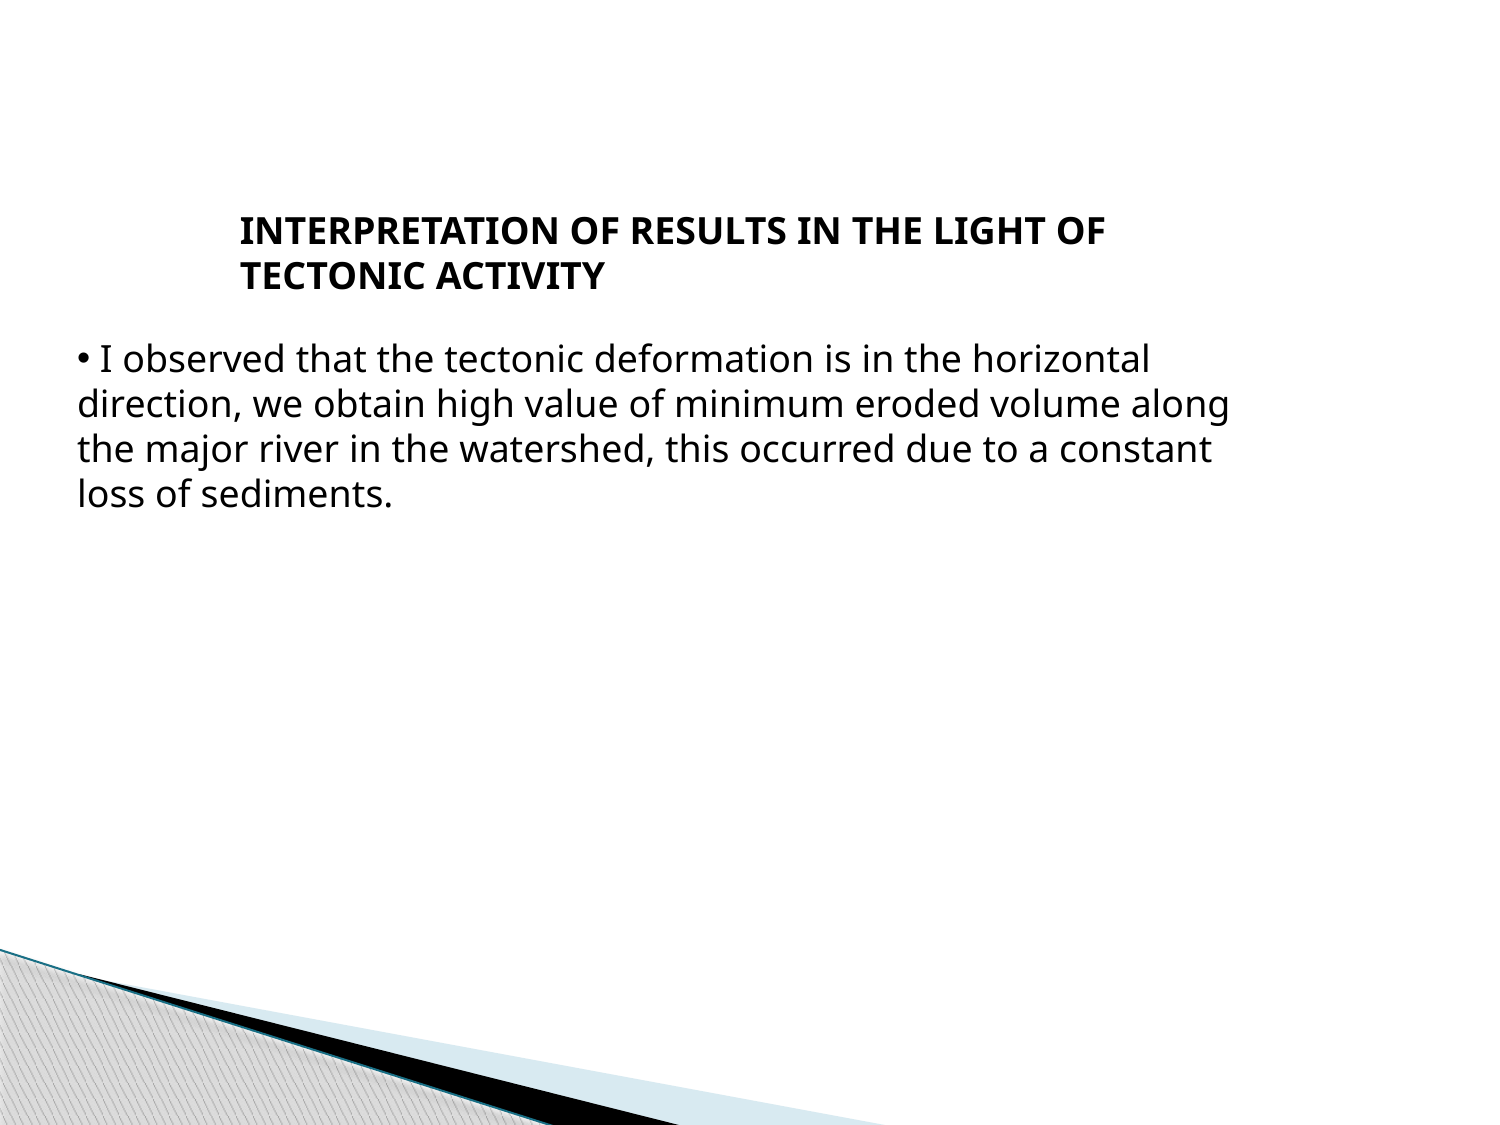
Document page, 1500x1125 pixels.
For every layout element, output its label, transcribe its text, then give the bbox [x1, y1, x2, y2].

text_box I observed that the tectonic deformation is in the horizontal direction, we obtain high value of minimum eroded volume along the major river in the watershed, this occurred due to a constant loss of sediments. [62, 327, 1250, 523]
text_box INTERPRETATION OF RESULTS IN THE LIGHT OF TECTONIC ACTIVITY [225, 199, 1238, 305]
